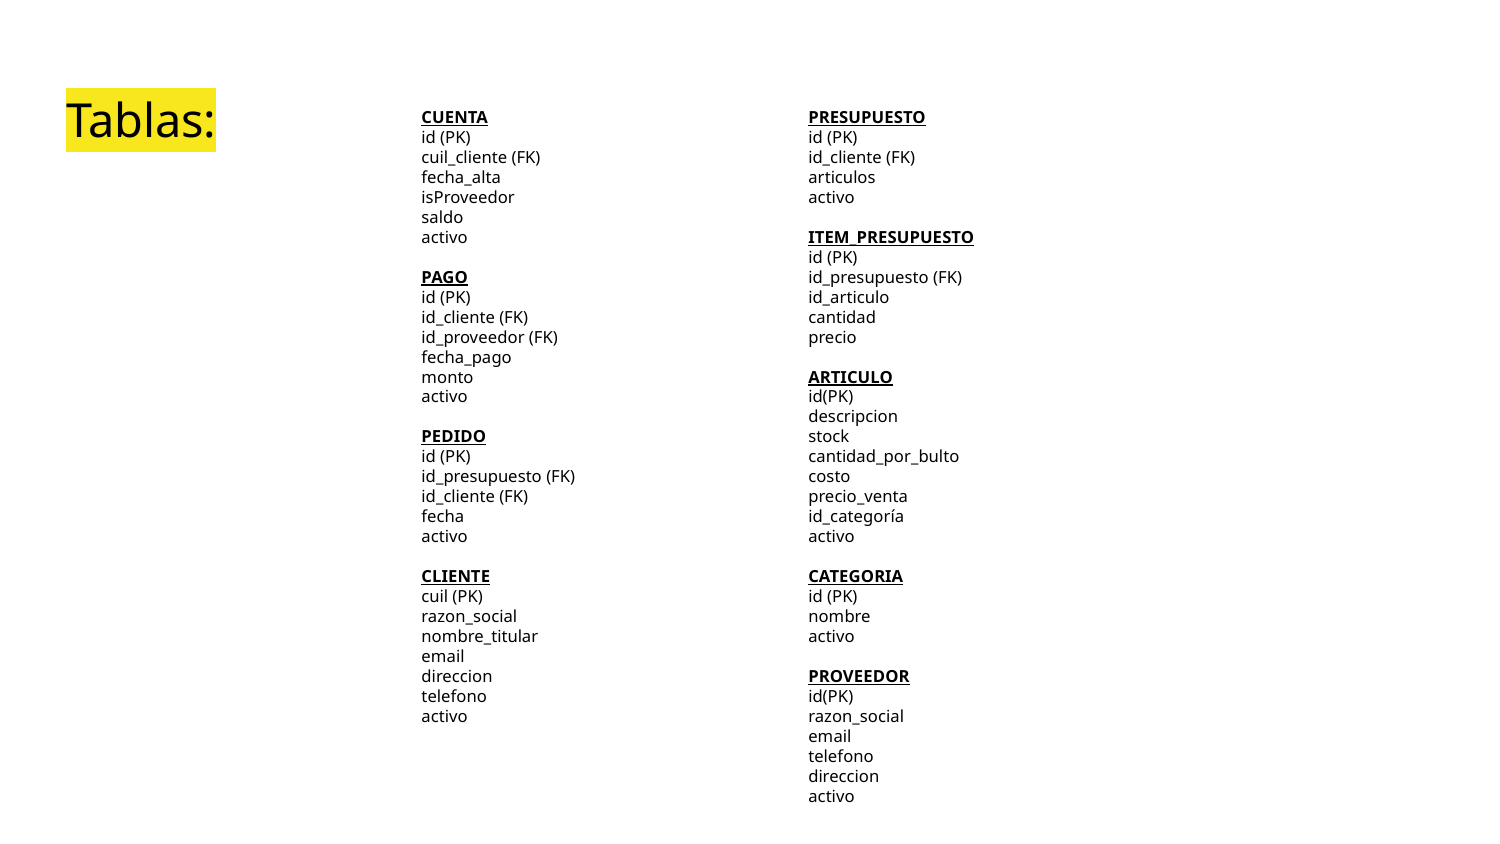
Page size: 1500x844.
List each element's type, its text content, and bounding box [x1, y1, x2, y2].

title Tablas: [51, 72, 1449, 167]
text_box PRESUPUESTO id (PK) id_cliente (FK) articulos activo ITEM_PRESUPUESTO id (PK) id_presupuesto (FK) id_articulo cantidad precio ARTICULO id(PK) descripcion stock cantidad_por_bulto costo precio_venta id_categoría activo CATEGORIA id (PK) nombre activo PROVEEDOR id(PK) razon_social email telefono direccion activo [793, 91, 1094, 694]
text_box CUENTA id (PK) cuil_cliente (FK) fecha_alta isProveedor saldo activo PAGO id (PK) id_cliente (FK) id_proveedor (FK) fecha_pago monto activo PEDIDO id (PK) id_presupuesto (FK) id_cliente (FK) fecha activo CLIENTE cuil (PK) razon_social nombre_titular email direccion telefono activo [406, 91, 707, 694]
